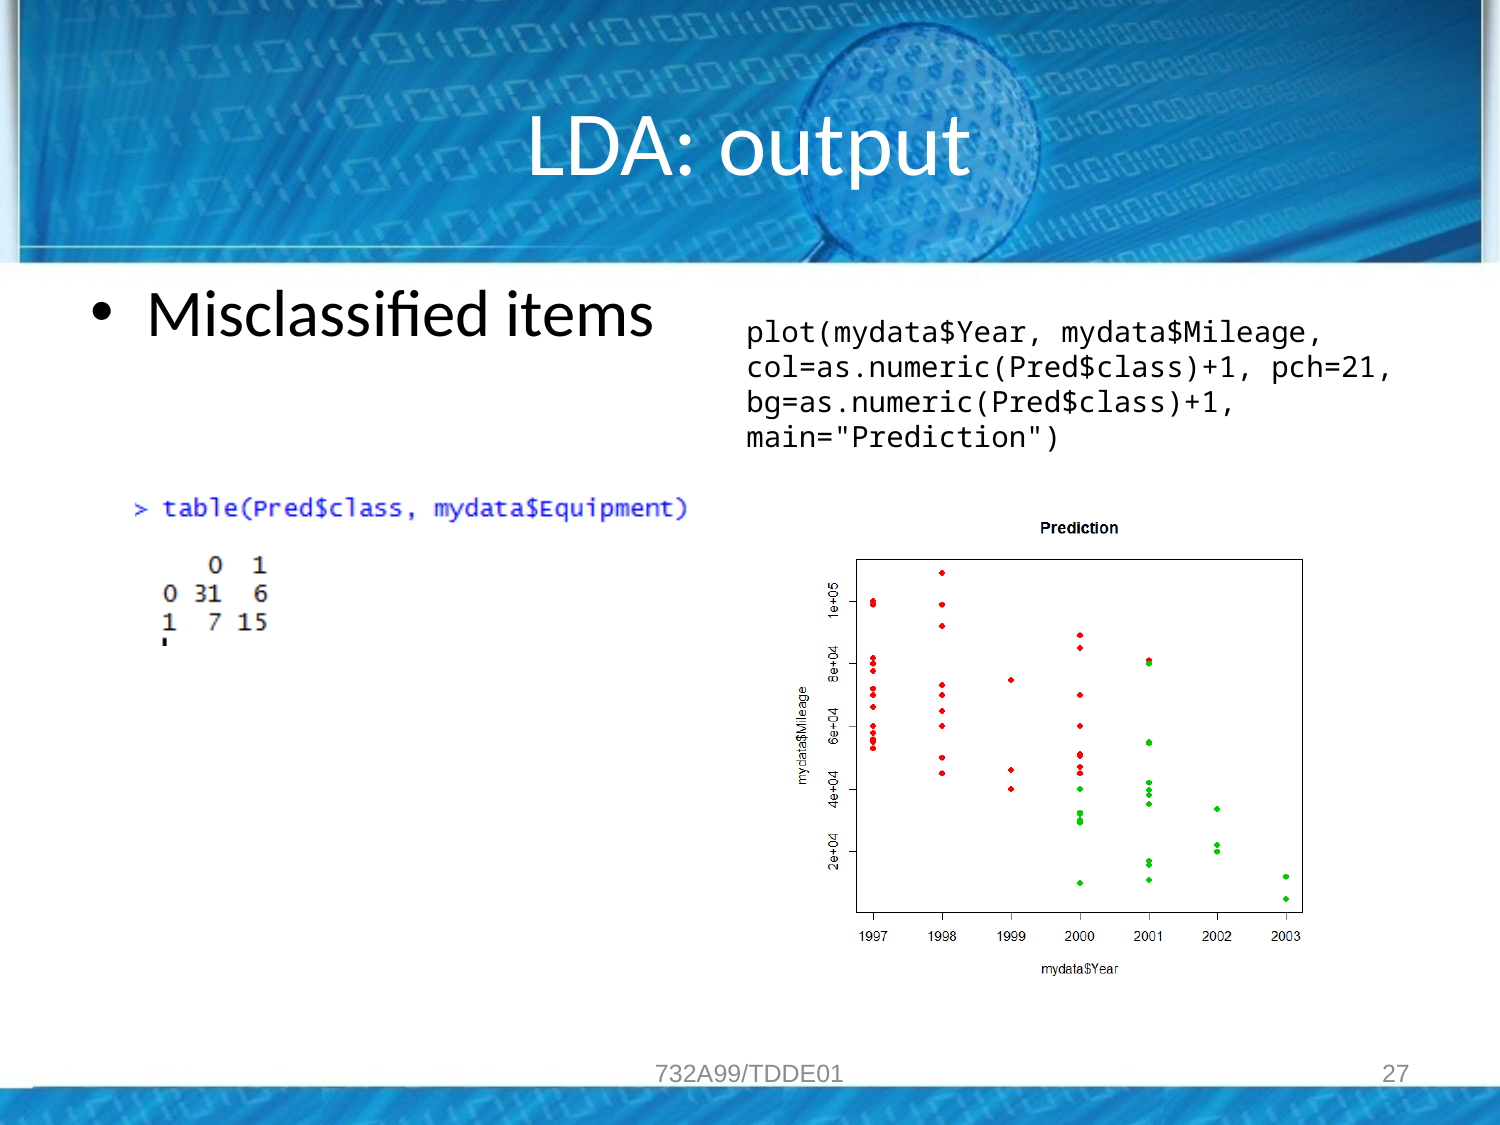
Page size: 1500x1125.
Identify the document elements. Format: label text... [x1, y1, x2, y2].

title LDA: output [75, 45, 1425, 233]
list Misclassified items [75, 262, 1425, 1005]
text_box plot(mydata$Year, mydata$Mileage, col=as.numeric(Pred$class)+1, pch=21, bg=as.numeric(Pred$class)+1, main="Prediction") [731, 305, 1482, 461]
picture [0, 0, 1500, 1125]
slide_number 27 [1074, 1042, 1425, 1103]
footer 732A99/TDDE01 [512, 1042, 988, 1103]
